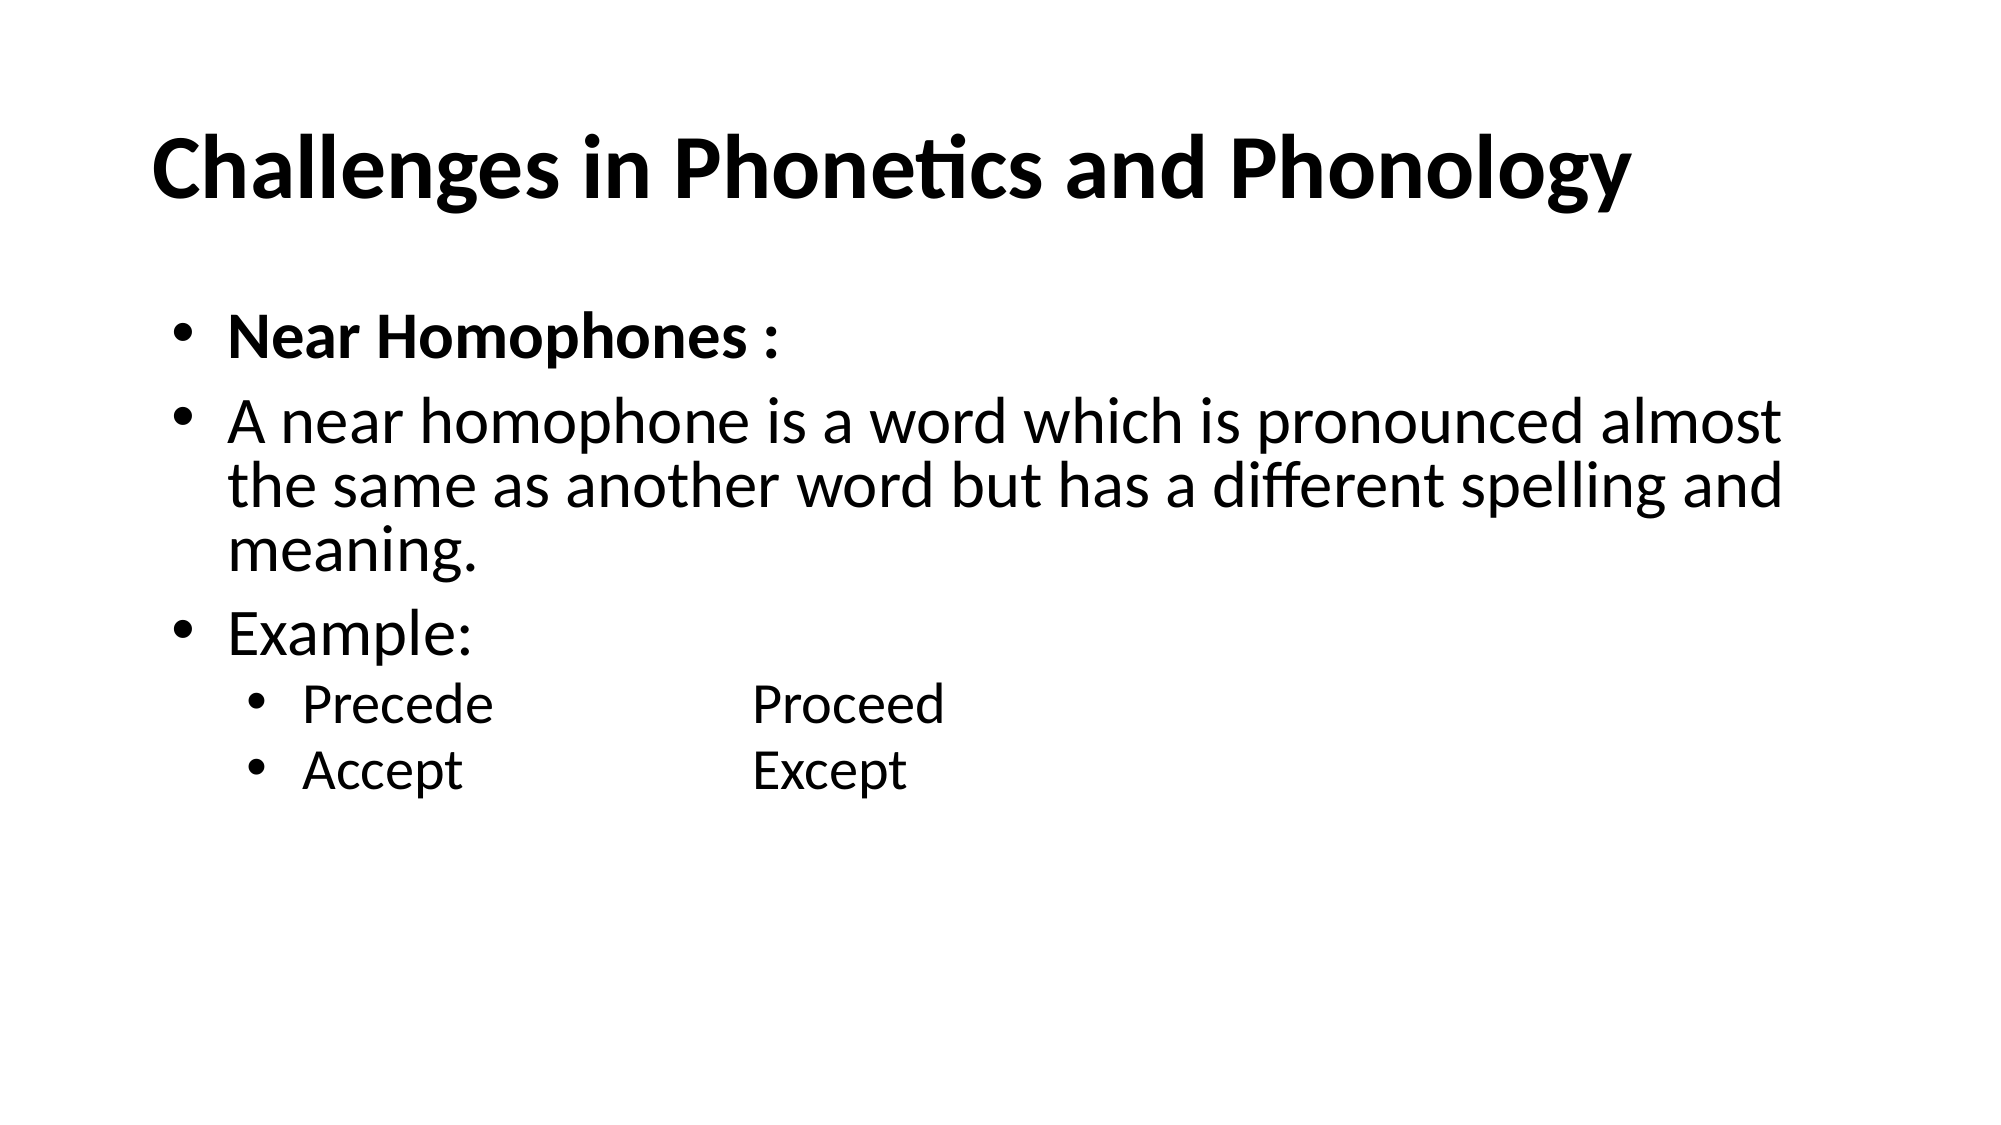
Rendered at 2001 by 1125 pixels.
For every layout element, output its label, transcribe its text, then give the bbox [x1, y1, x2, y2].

title Challenges in Phonetics and Phonology [137, 59, 1863, 278]
list Near Homophones : A near homophone is a word which is pronounced almost the same as another word but has a different spelling and meaning. Example: Precede Proceed Accept Except [137, 299, 1863, 1014]
